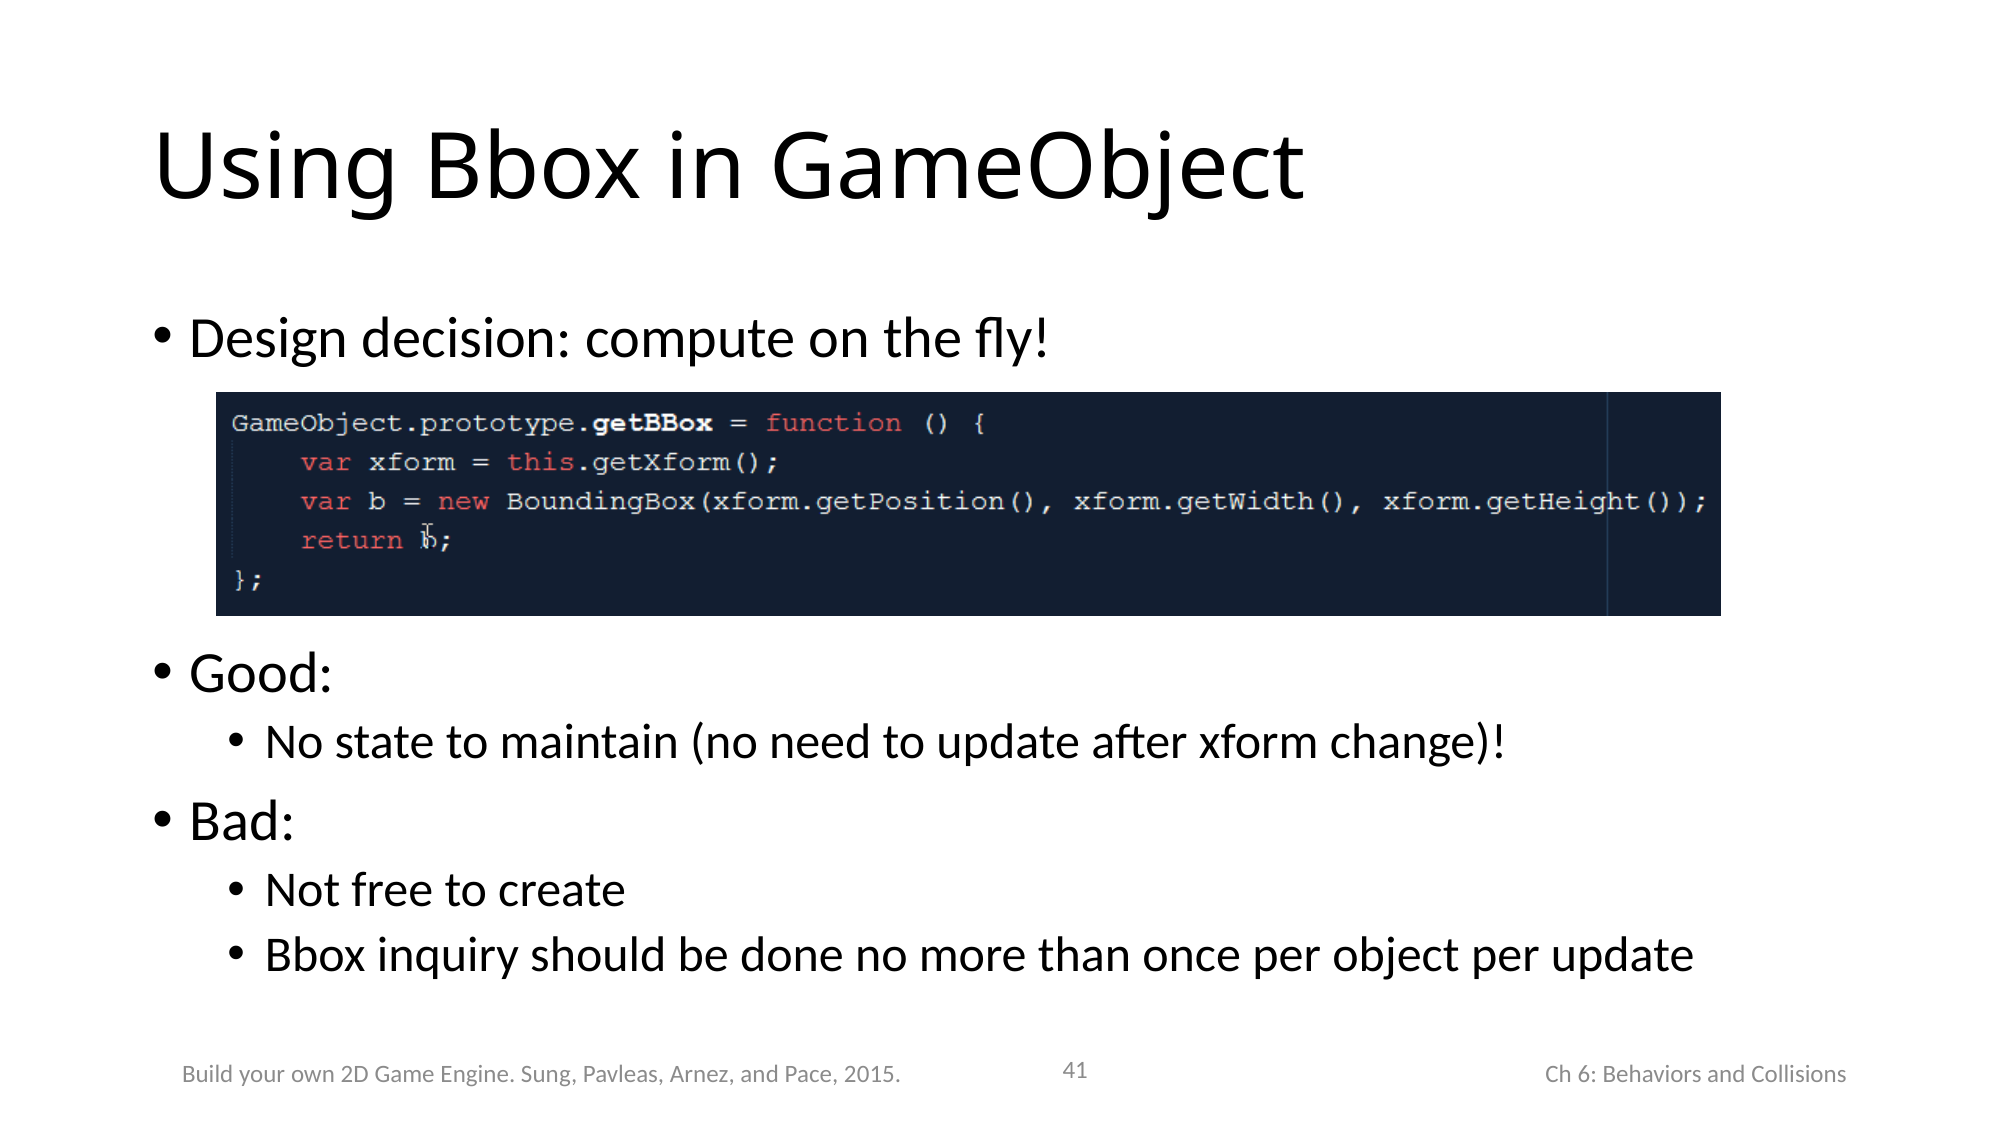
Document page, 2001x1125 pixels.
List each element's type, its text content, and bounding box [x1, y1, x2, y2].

list Design decision: compute on the fly! Good: No state to maintain (no need to update after xform change)! Bad: Not free to create Bbox inquiry should be done no more than once per object per update [137, 299, 1863, 1014]
title Using Bbox in GameObject [137, 59, 1863, 278]
picture [216, 392, 1722, 616]
